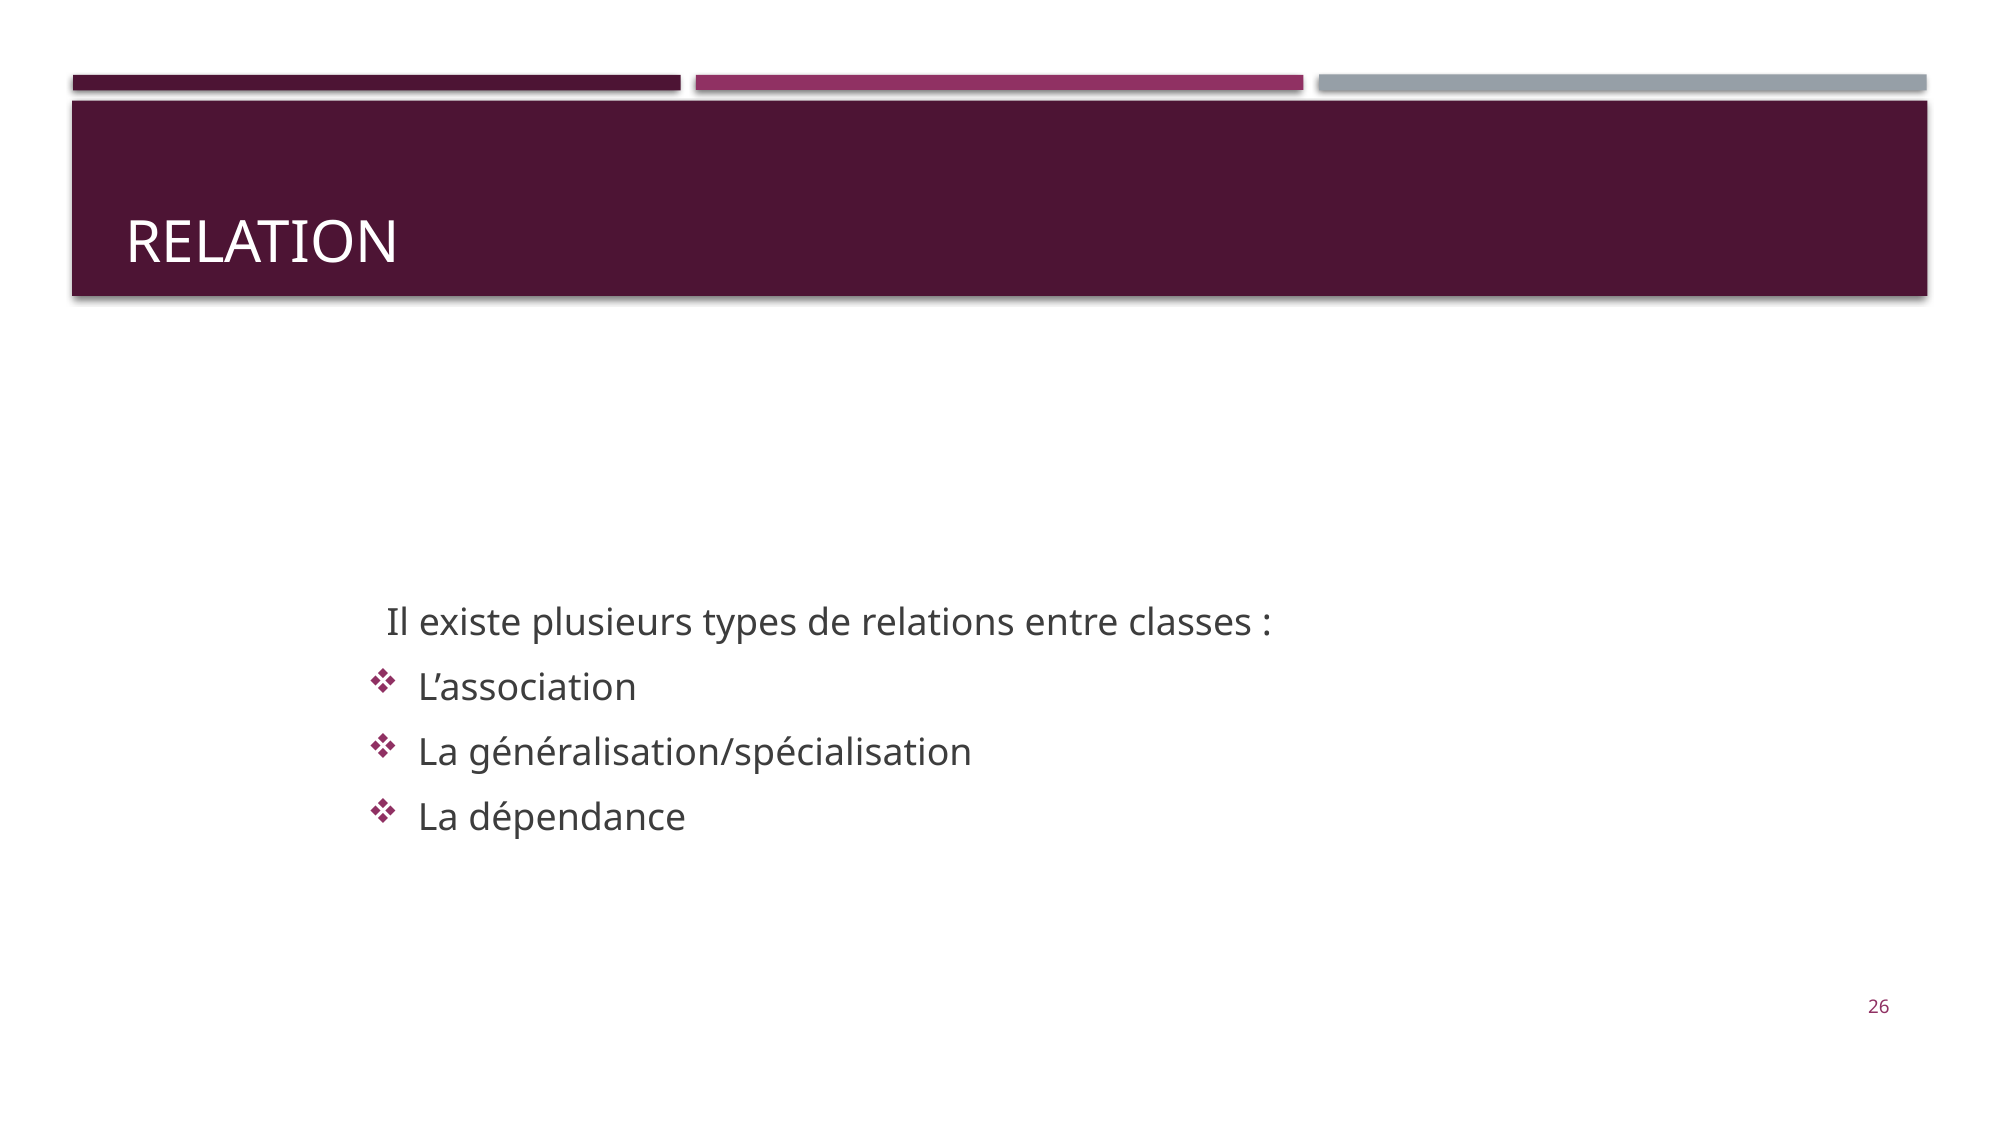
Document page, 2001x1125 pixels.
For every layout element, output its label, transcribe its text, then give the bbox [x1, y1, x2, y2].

title Relation [95, 115, 1905, 282]
text_box Il existe plusieurs types de relations entre classes : L’association La généralisation/spécialisation La dépendance [352, 394, 1413, 977]
slide_number 26 [1732, 977, 1905, 1037]
